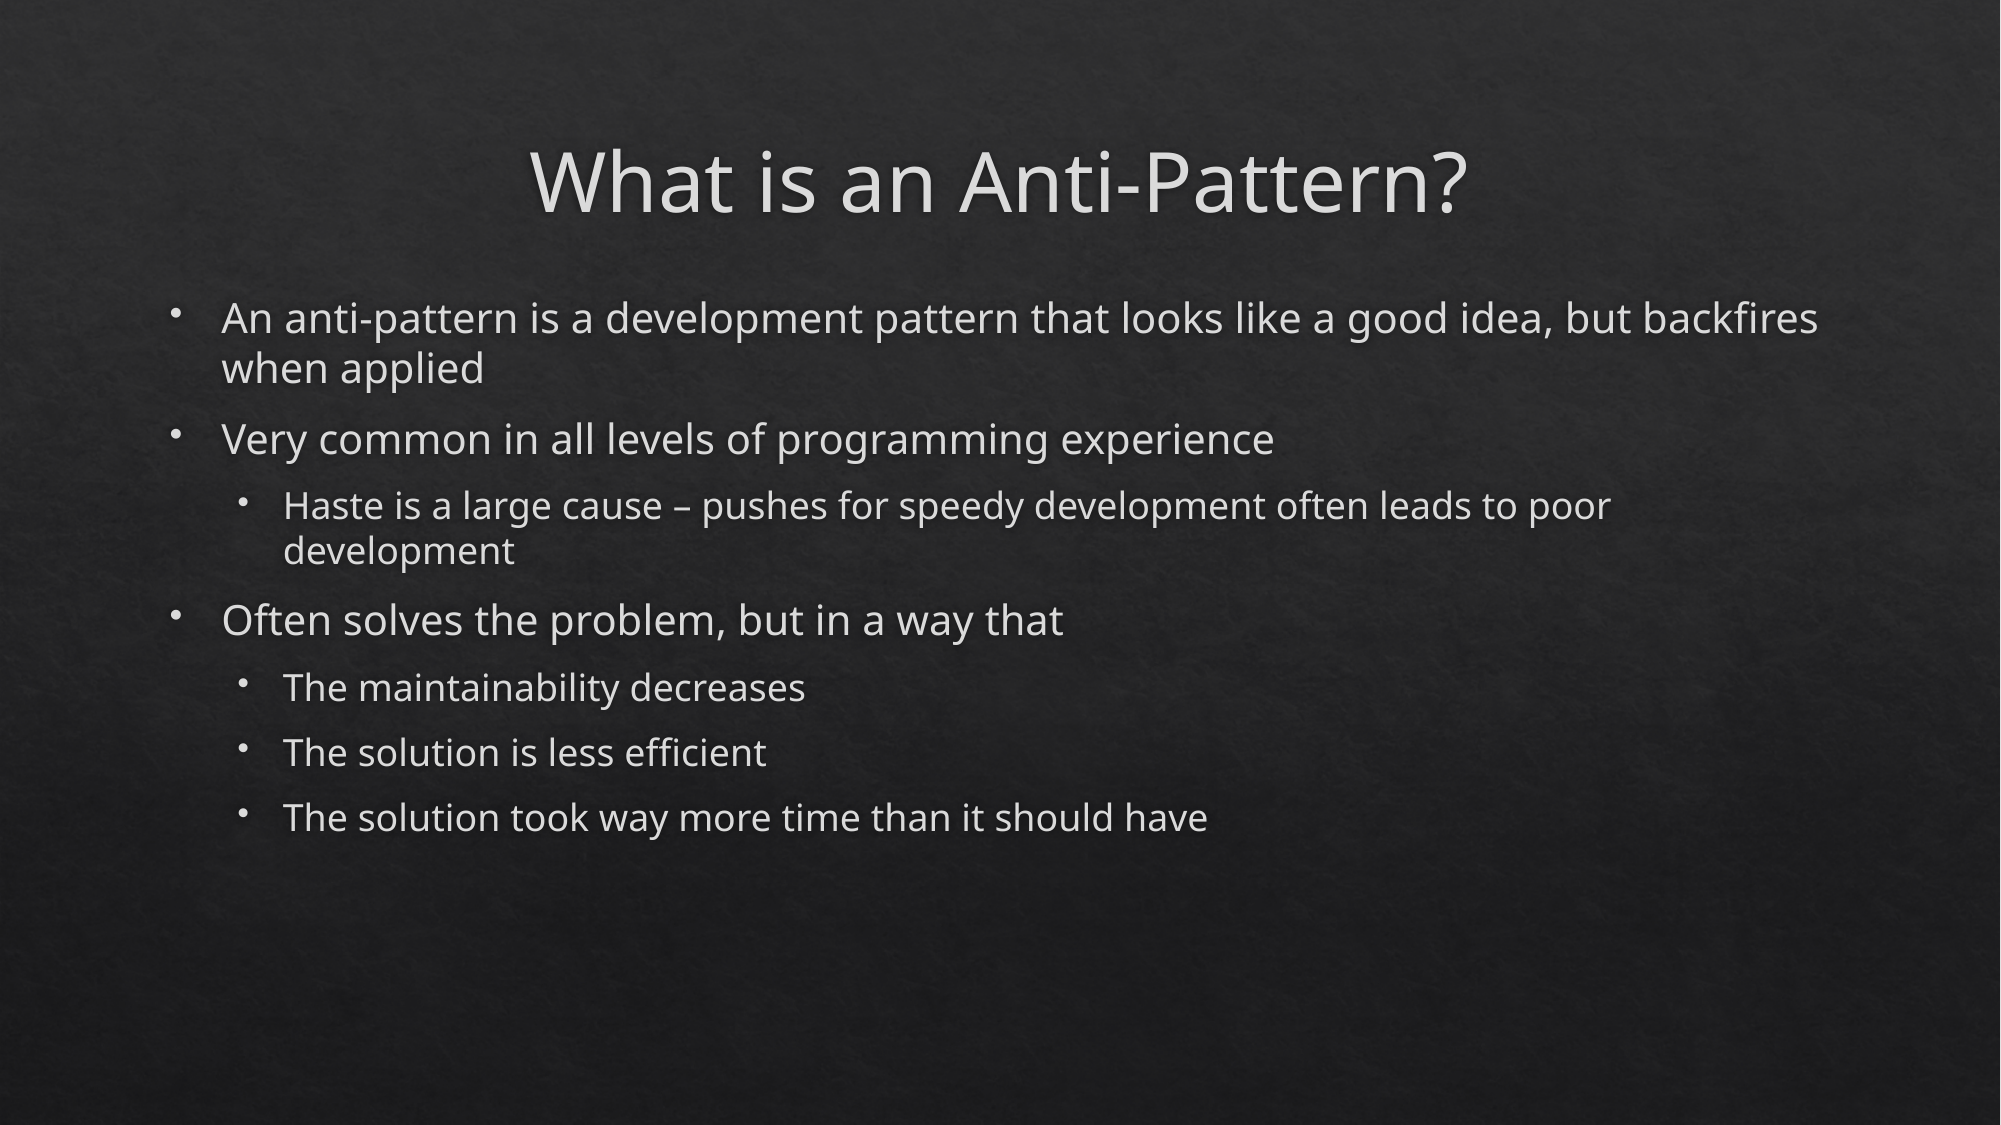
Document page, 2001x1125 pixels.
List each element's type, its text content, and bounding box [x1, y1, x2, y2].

list An anti-pattern is a development pattern that looks like a good idea, but backfires when applied Very common in all levels of programming experience Haste is a large cause – pushes for speedy development often leads to poor development Often solves the problem, but in a way that The maintainability decreases The solution is less efficient The solution took way more time than it should have [149, 284, 1849, 950]
title What is an Anti-Pattern? [149, 99, 1849, 260]
